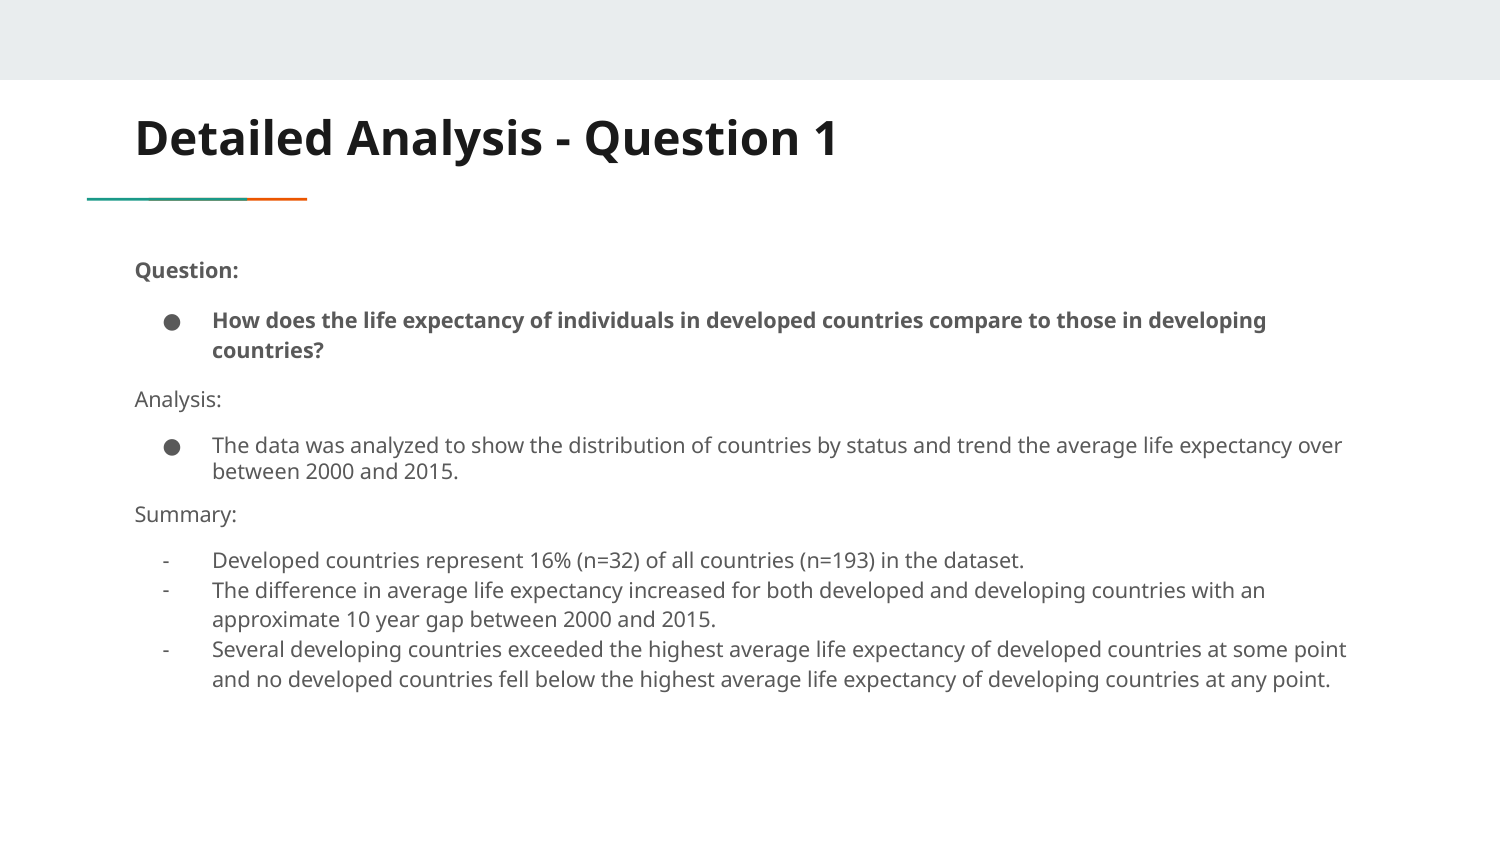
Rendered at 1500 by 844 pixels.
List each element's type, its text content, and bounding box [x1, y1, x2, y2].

title Detailed Analysis - Question 1 [119, 92, 1381, 181]
list Question: How does the life expectancy of individuals in developed countries compare to those in developing countries? Analysis: The data was analyzed to show the distribution of countries by status and trend the average life expectancy over between 2000 and 2015. Summary: Developed countries represent 16% (n=32) of all countries (n=193) in the dataset. The difference in average life expectancy increased for both developed and developing countries with an approximate 10 year gap between 2000 and 2015. Several developing countries exceeded the highest average life expectancy of developed countries at some point and no developed countries fell below the highest average life expectancy of developing countries at any point. [119, 238, 1381, 712]
